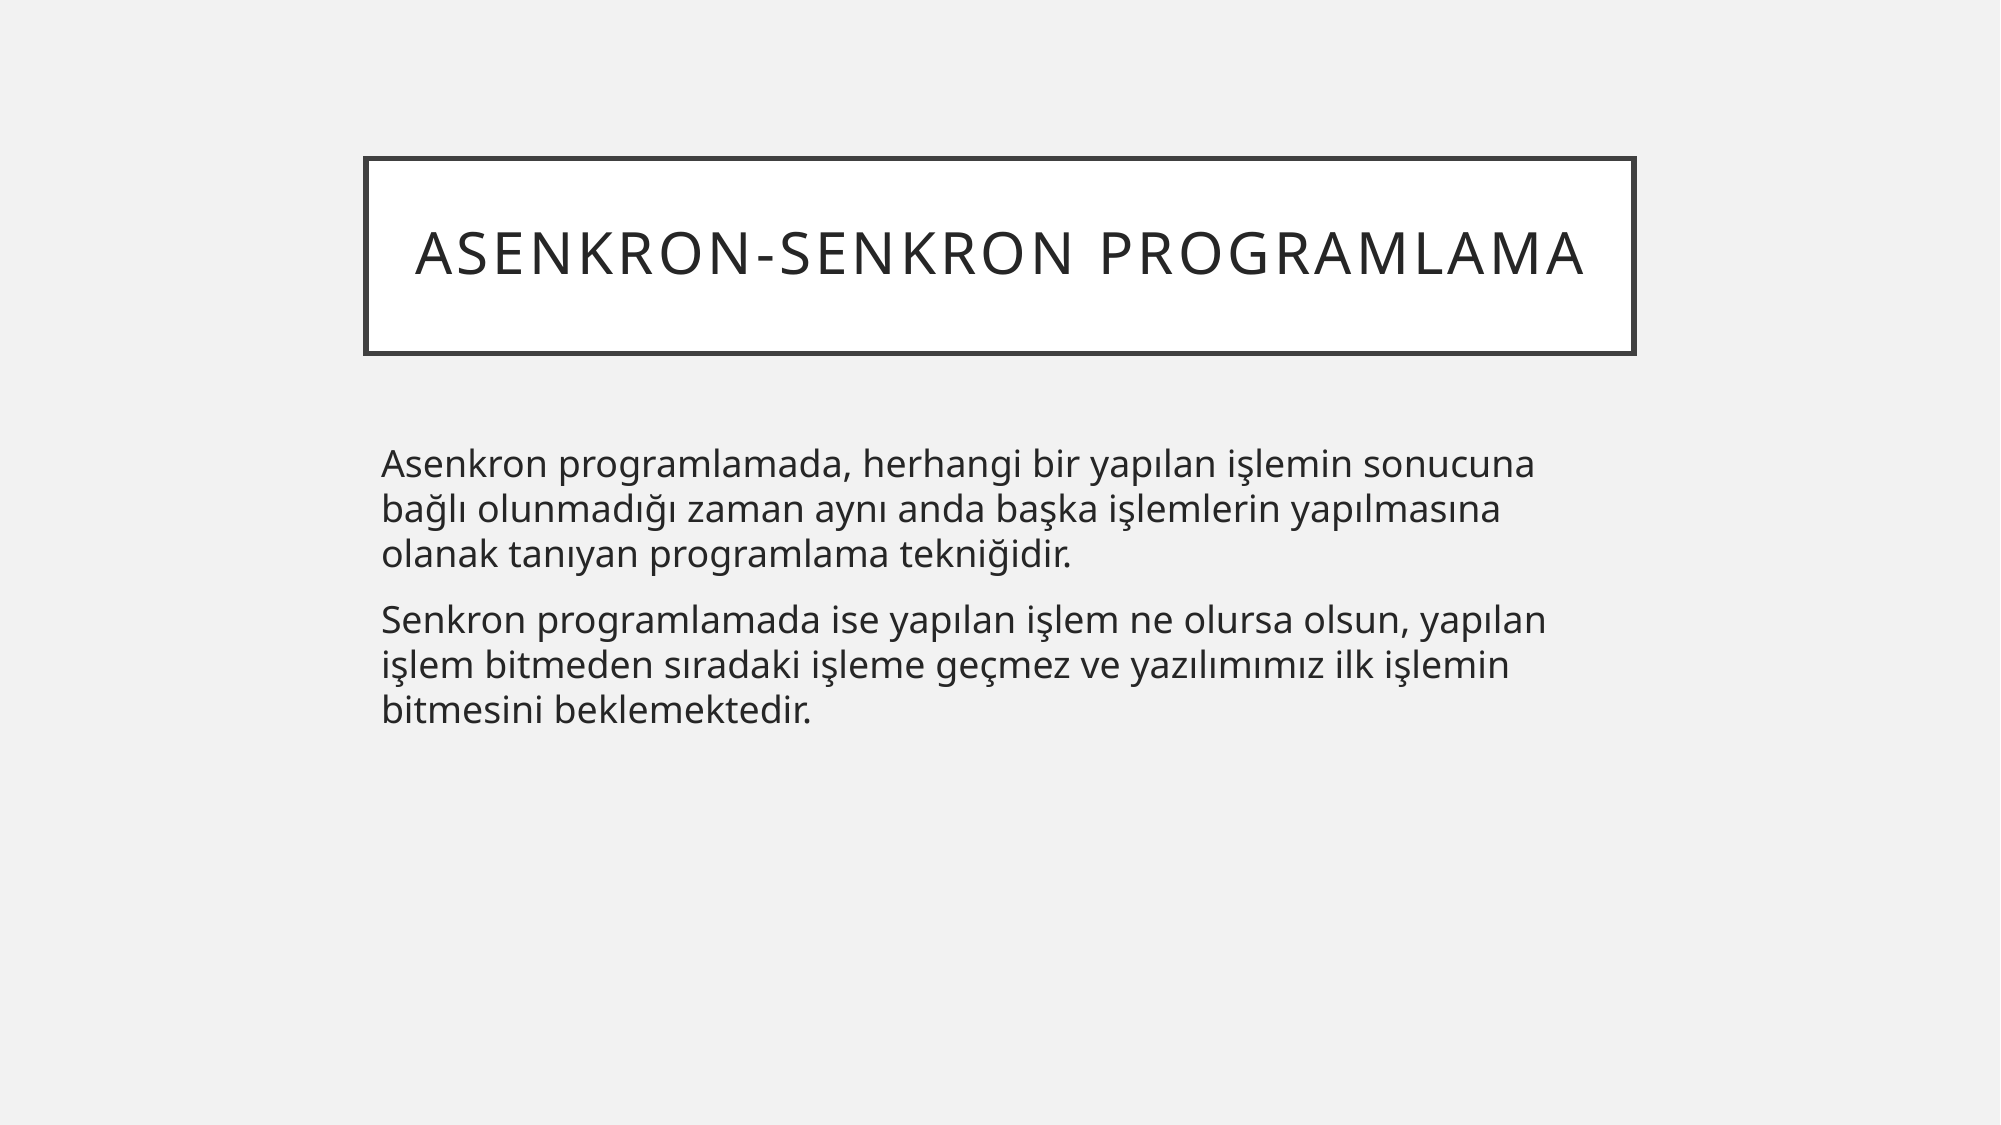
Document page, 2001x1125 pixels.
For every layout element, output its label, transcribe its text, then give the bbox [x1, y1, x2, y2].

list Asenkron programlamada, herhangi bir yapılan işlemin sonucuna bağlı olunmadığı zaman aynı anda başka işlemlerin yapılmasına olanak tanıyan programlama tekniğidir. Senkron programlamada ise yapılan işlem ne olursa olsun, yapılan işlem bitmeden sıradaki işleme geçmez ve yazılımımız ilk işlemin bitmesini beklemektedir. [366, 432, 1634, 942]
title Asenkron-senkron programlama [363, 156, 1637, 356]
